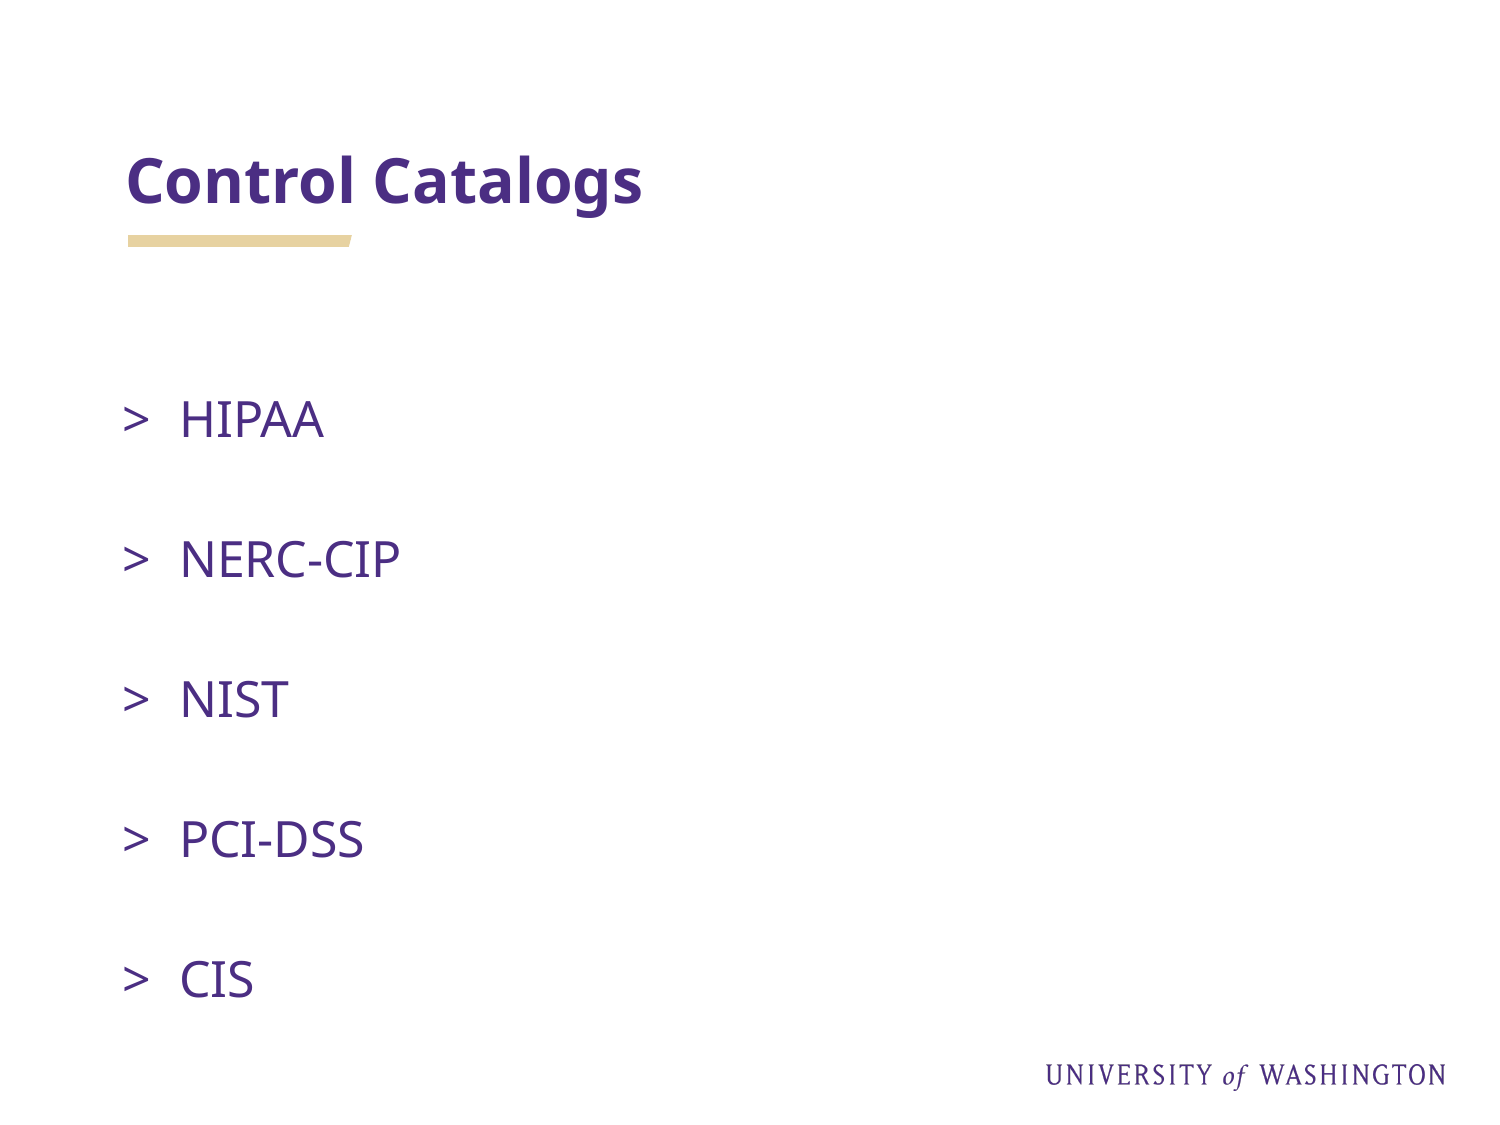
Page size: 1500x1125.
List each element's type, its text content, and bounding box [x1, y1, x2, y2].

picture [128, 235, 352, 247]
title Control Catalogs [110, 60, 1453, 224]
picture [1046, 1064, 1445, 1091]
list HIPAA NERC-CIP NIST PCI-DSS CIS [108, 380, 1453, 1006]
